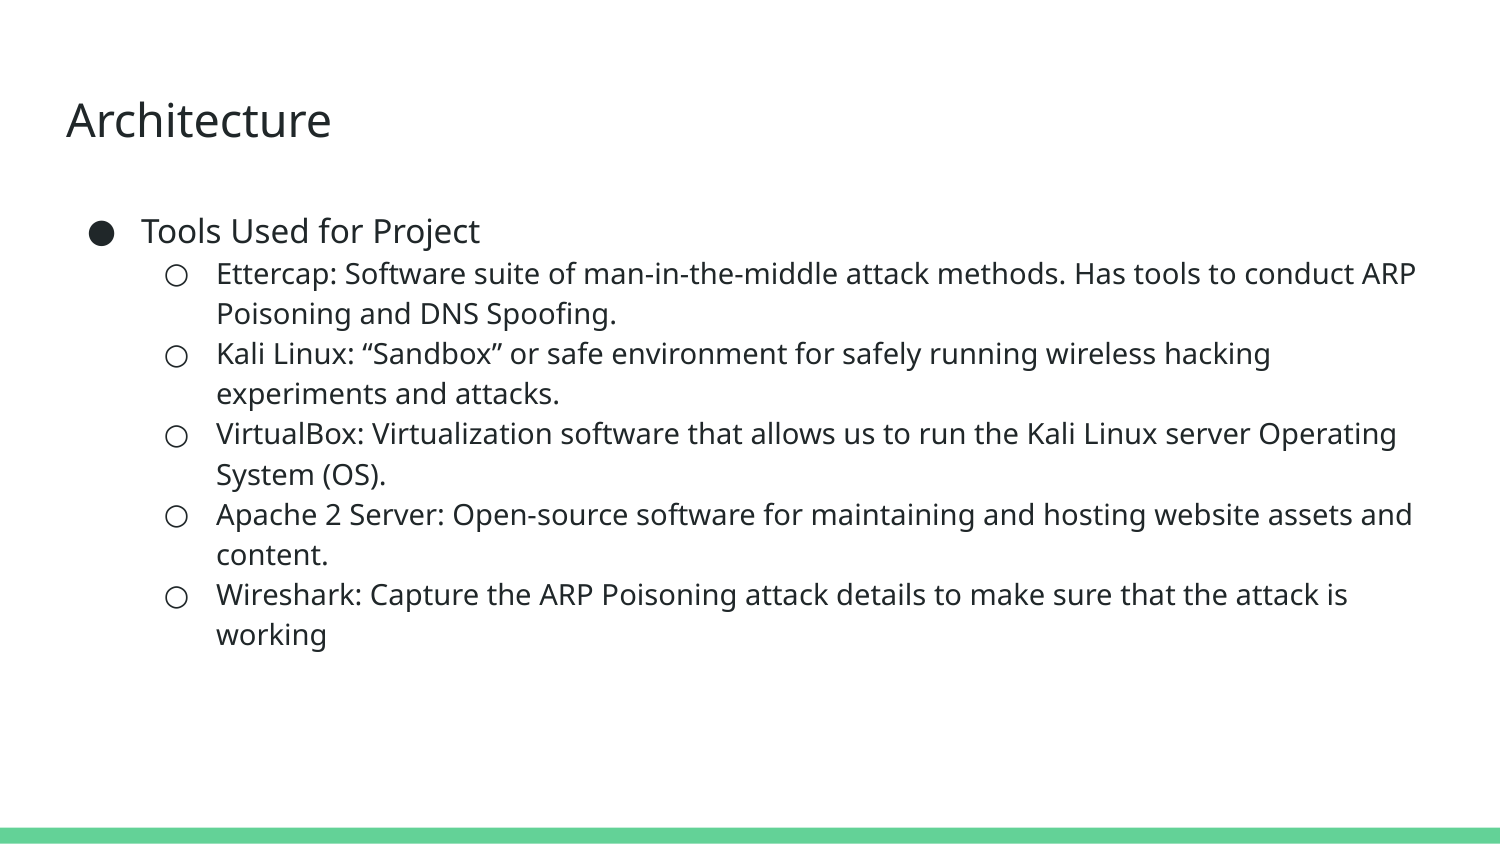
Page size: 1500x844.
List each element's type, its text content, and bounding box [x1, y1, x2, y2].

title Architecture [51, 72, 1449, 167]
list Tools Used for Project Ettercap: Software suite of man-in-the-middle attack methods. Has tools to conduct ARP Poisoning and DNS Spoofing. Kali Linux: “Sandbox” or safe environment for safely running wireless hacking experiments and attacks. VirtualBox: Virtualization software that allows us to run the Kali Linux server Operating System (OS). Apache 2 Server: Open-source software for maintaining and hosting website assets and content. Wireshark: Capture the ARP Poisoning attack details to make sure that the attack is working [51, 189, 1449, 844]
